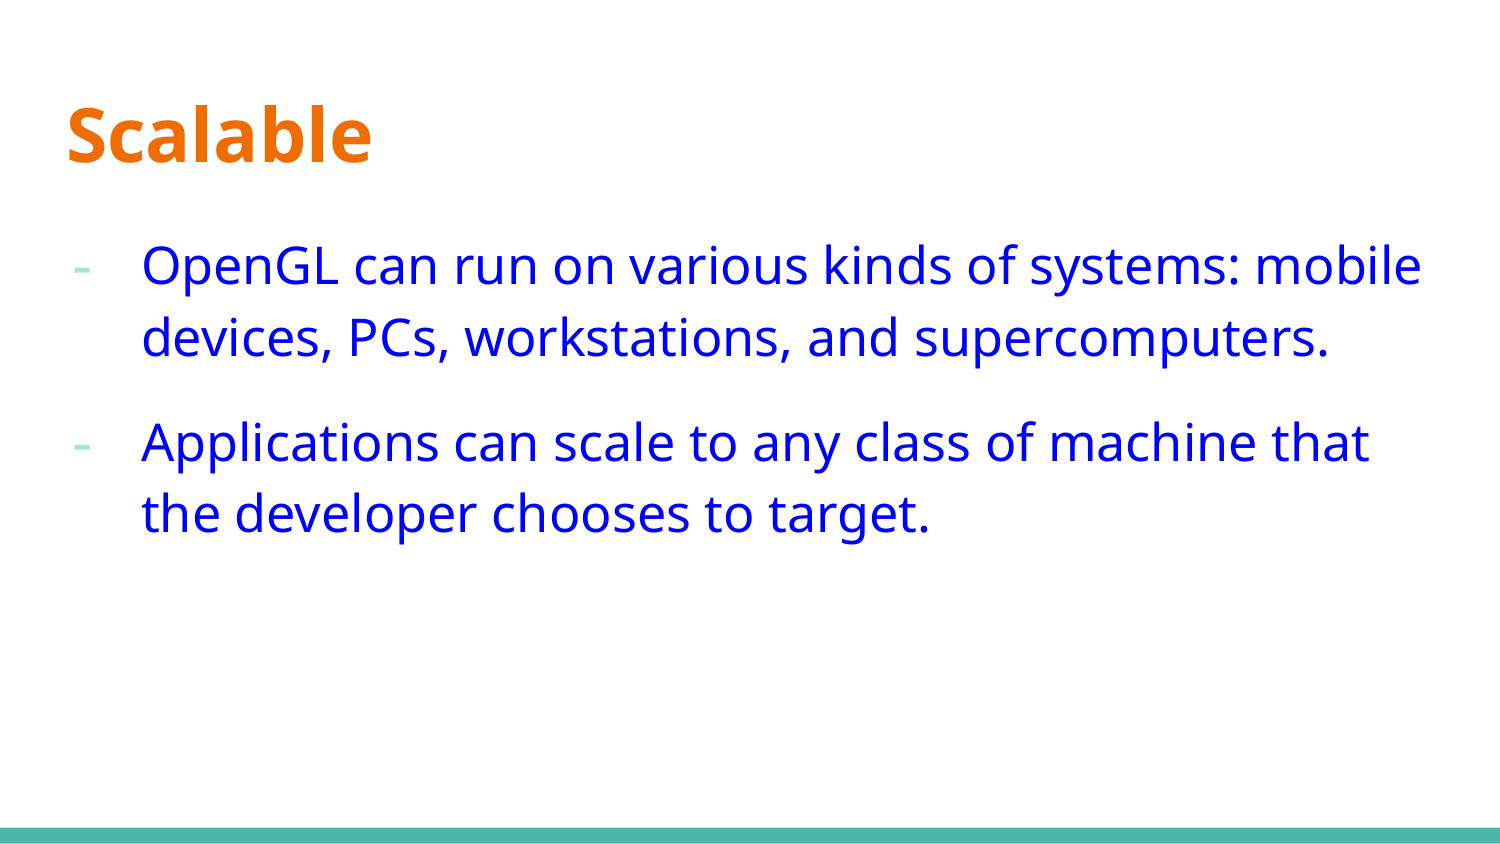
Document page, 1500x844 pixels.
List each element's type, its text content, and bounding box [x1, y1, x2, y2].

title Scalable [51, 72, 1449, 189]
list OpenGL can run on various kinds of systems: mobile devices, PCs, workstations, and supercomputers. Applications can scale to any class of machine that the developer chooses to target. [51, 207, 1449, 750]
